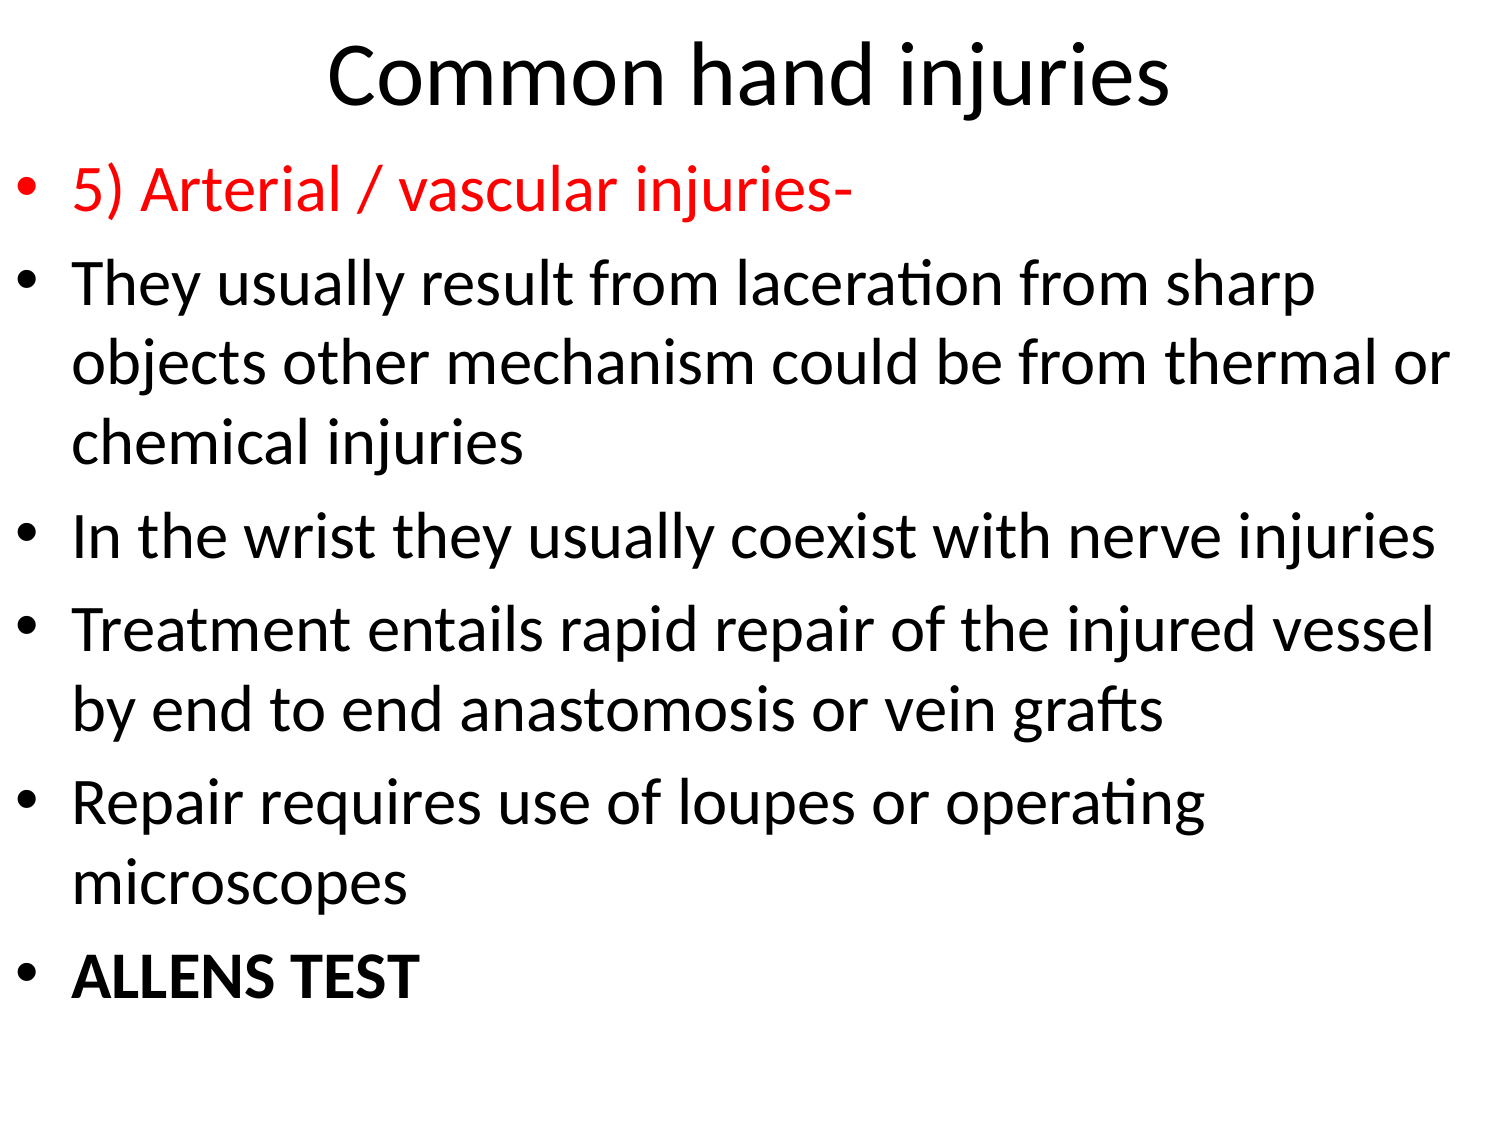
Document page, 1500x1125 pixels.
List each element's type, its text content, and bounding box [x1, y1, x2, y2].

list 5) Arterial / vascular injuries- They usually result from laceration from sharp objects other mechanism could be from thermal or chemical injuries In the wrist they usually coexist with nerve injuries Treatment entails rapid repair of the injured vessel by end to end anastomosis or vein grafts Repair requires use of loupes or operating microscopes ALLENS TEST [0, 137, 1500, 1100]
title Common hand injuries [75, 0, 1425, 137]
